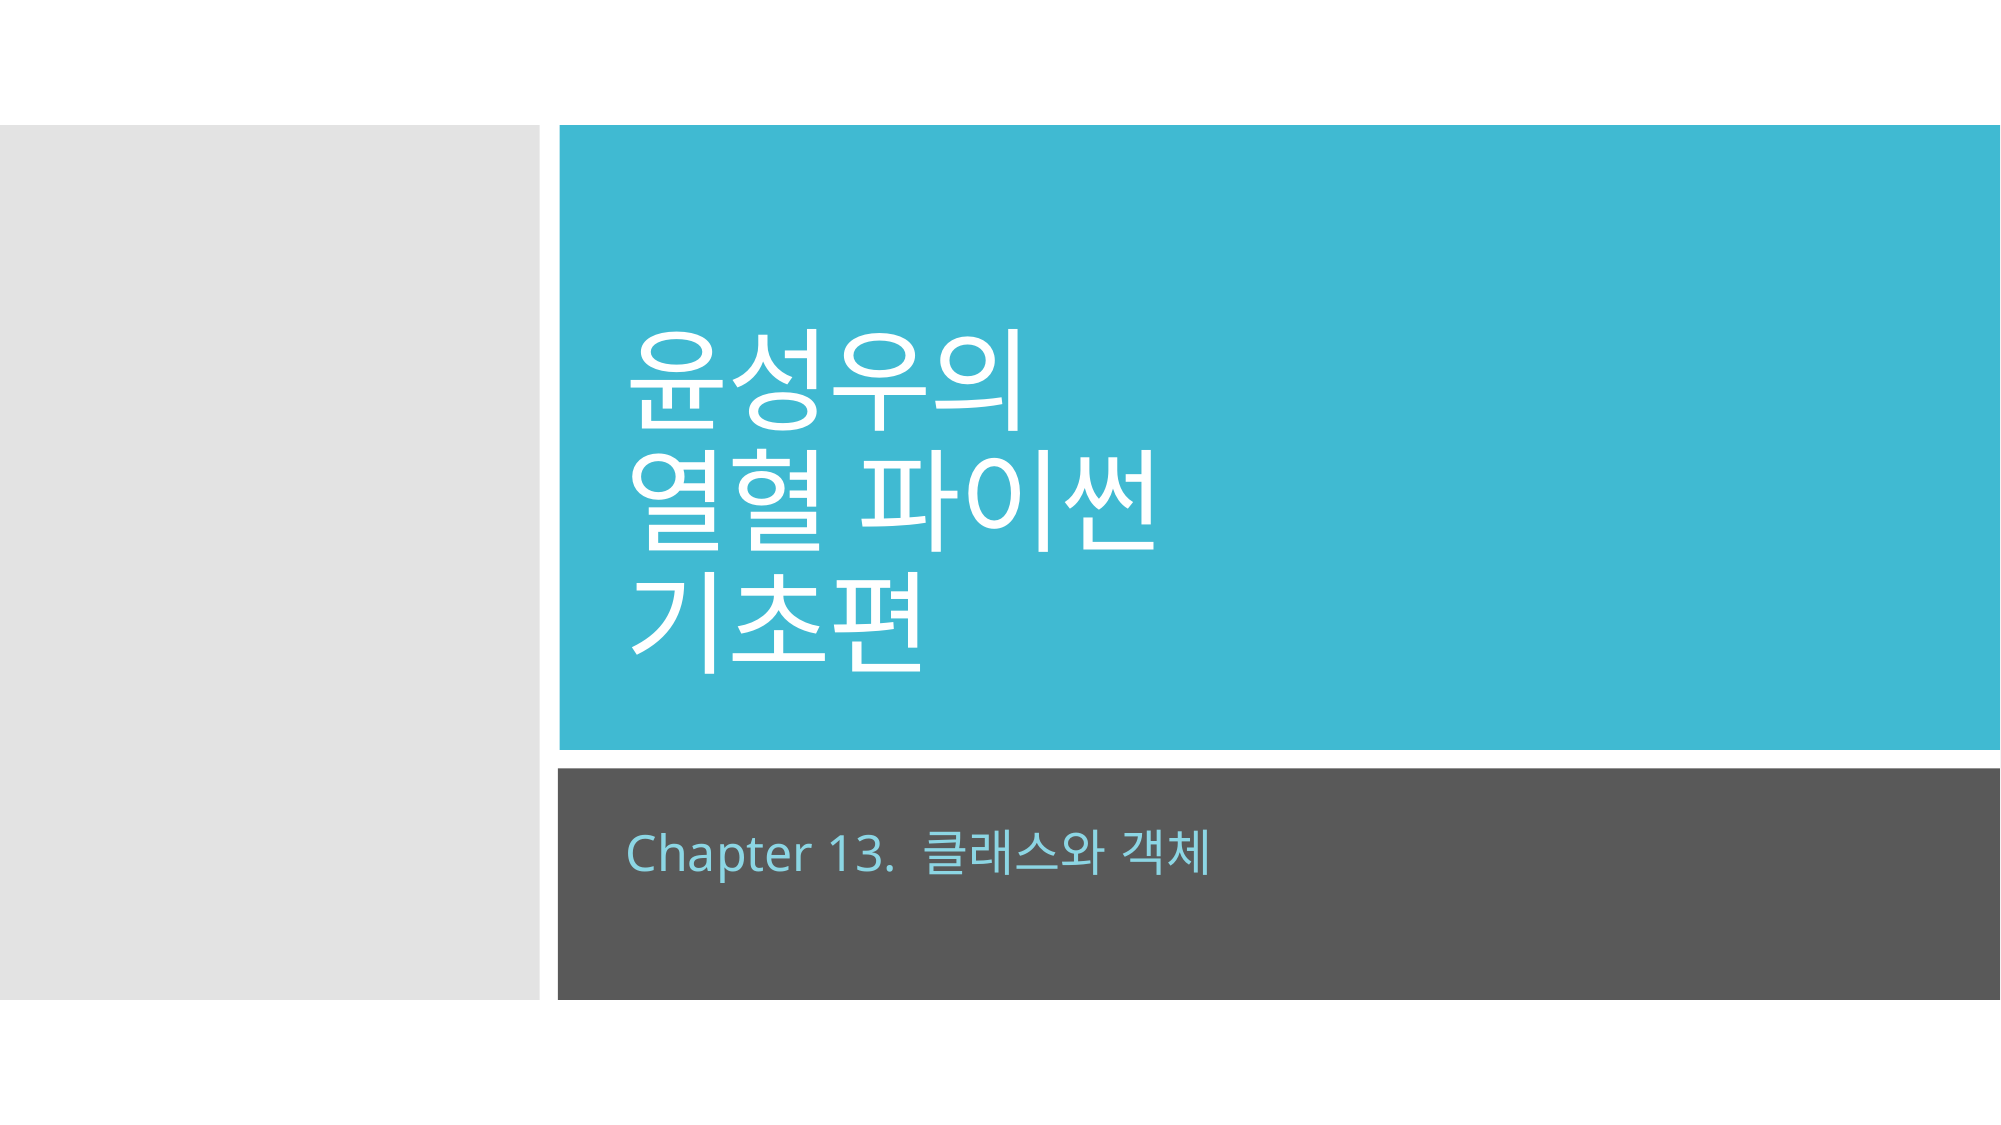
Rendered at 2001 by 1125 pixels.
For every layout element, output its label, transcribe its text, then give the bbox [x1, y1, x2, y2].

text_box [0, 124, 541, 1001]
text_box [559, 124, 2000, 751]
subtitle Chapter 13. 클래스와 객체 [610, 821, 2000, 948]
text_box [557, 768, 2000, 1001]
title 윤성우의 열혈 파이썬 기초편 [610, 213, 1790, 698]
text_box [0, 0, 2000, 1125]
